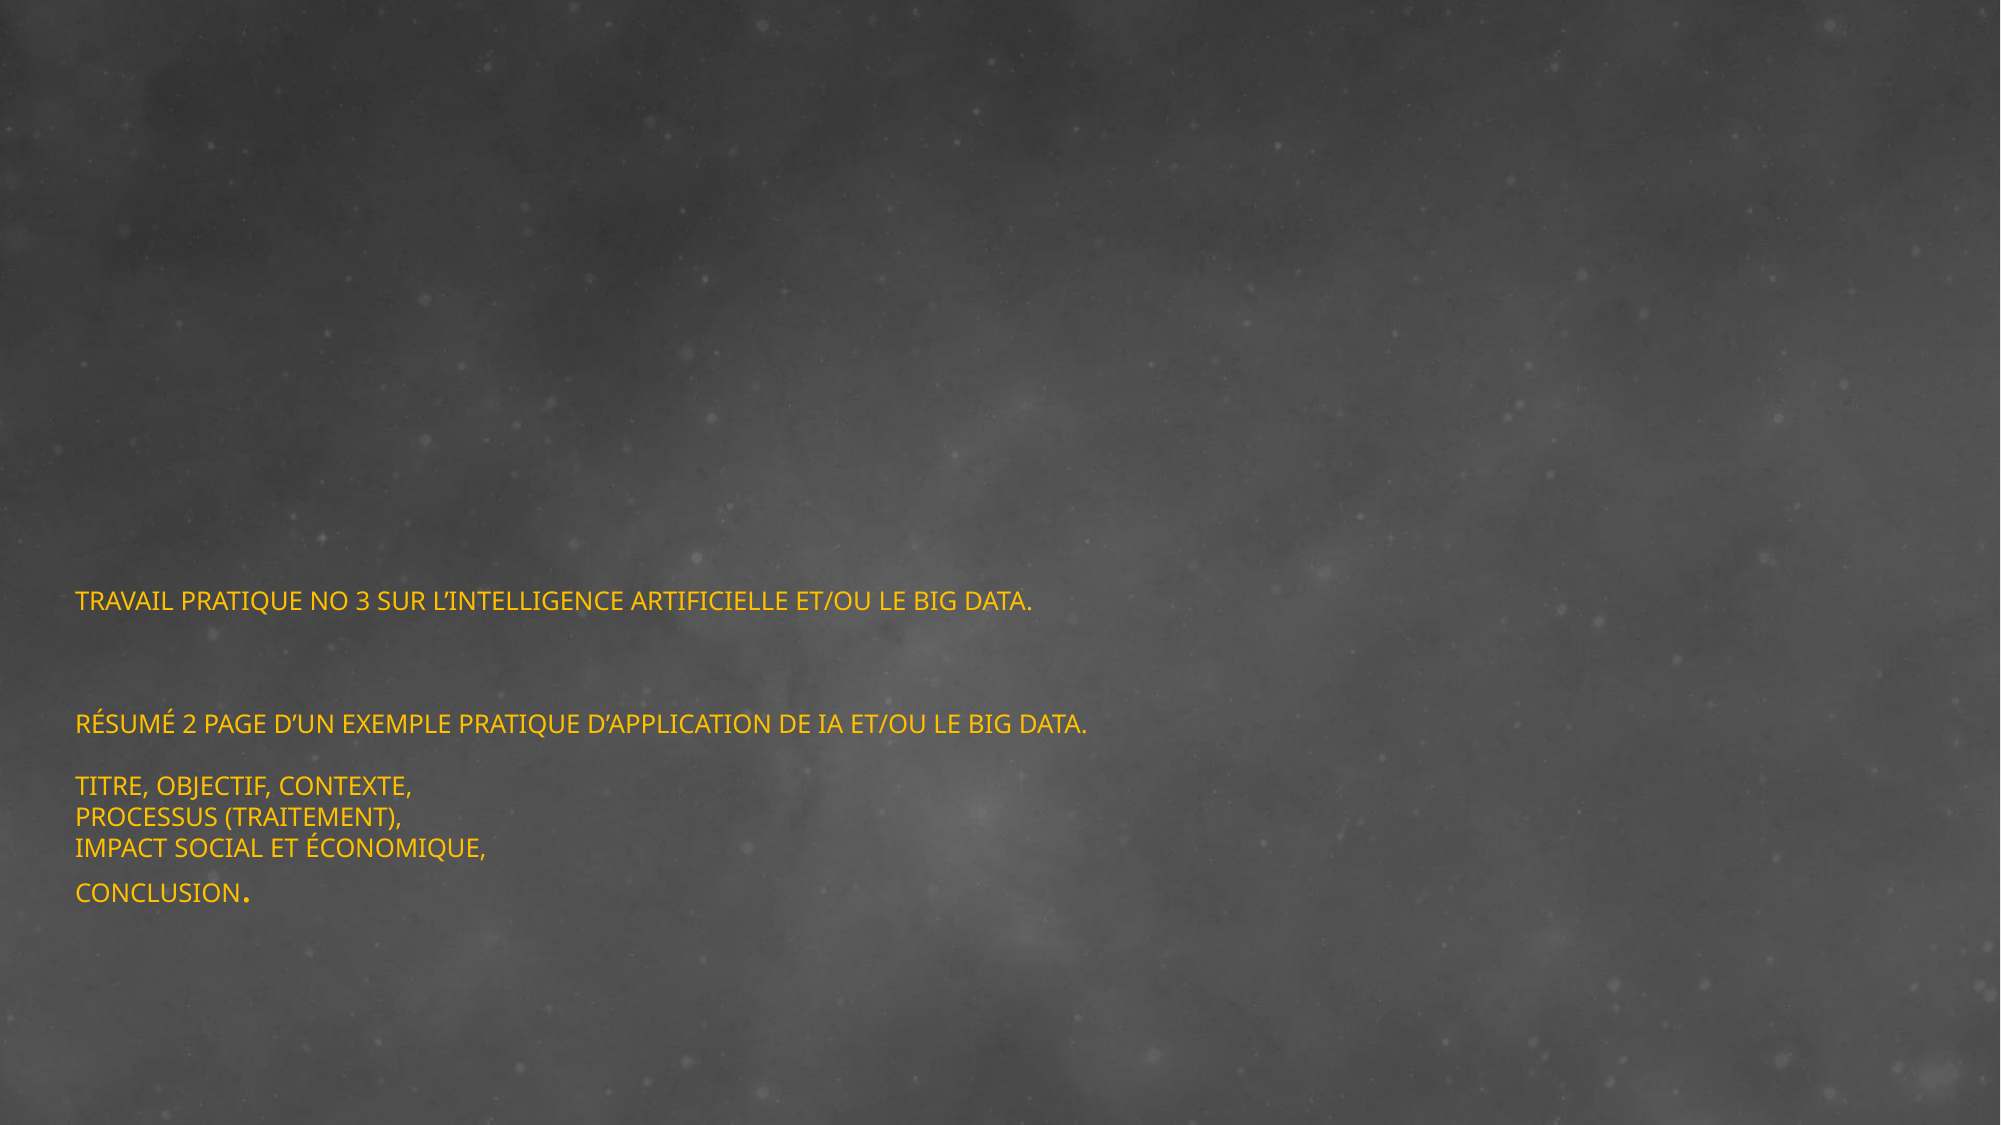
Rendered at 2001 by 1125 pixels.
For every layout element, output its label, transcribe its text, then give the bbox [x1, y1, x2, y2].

picture [0, 0, 2001, 1125]
title Travail pratique no 3 sur l’intelligence artificielle et/ou le BIG DATA. Résumé 2 page d’un exemple pratique d’application de IA et/ou le BIG DATA. Titre, Objectif, contexte, Processus (traitement), impact social et économique, conclusion. [60, 568, 1968, 967]
